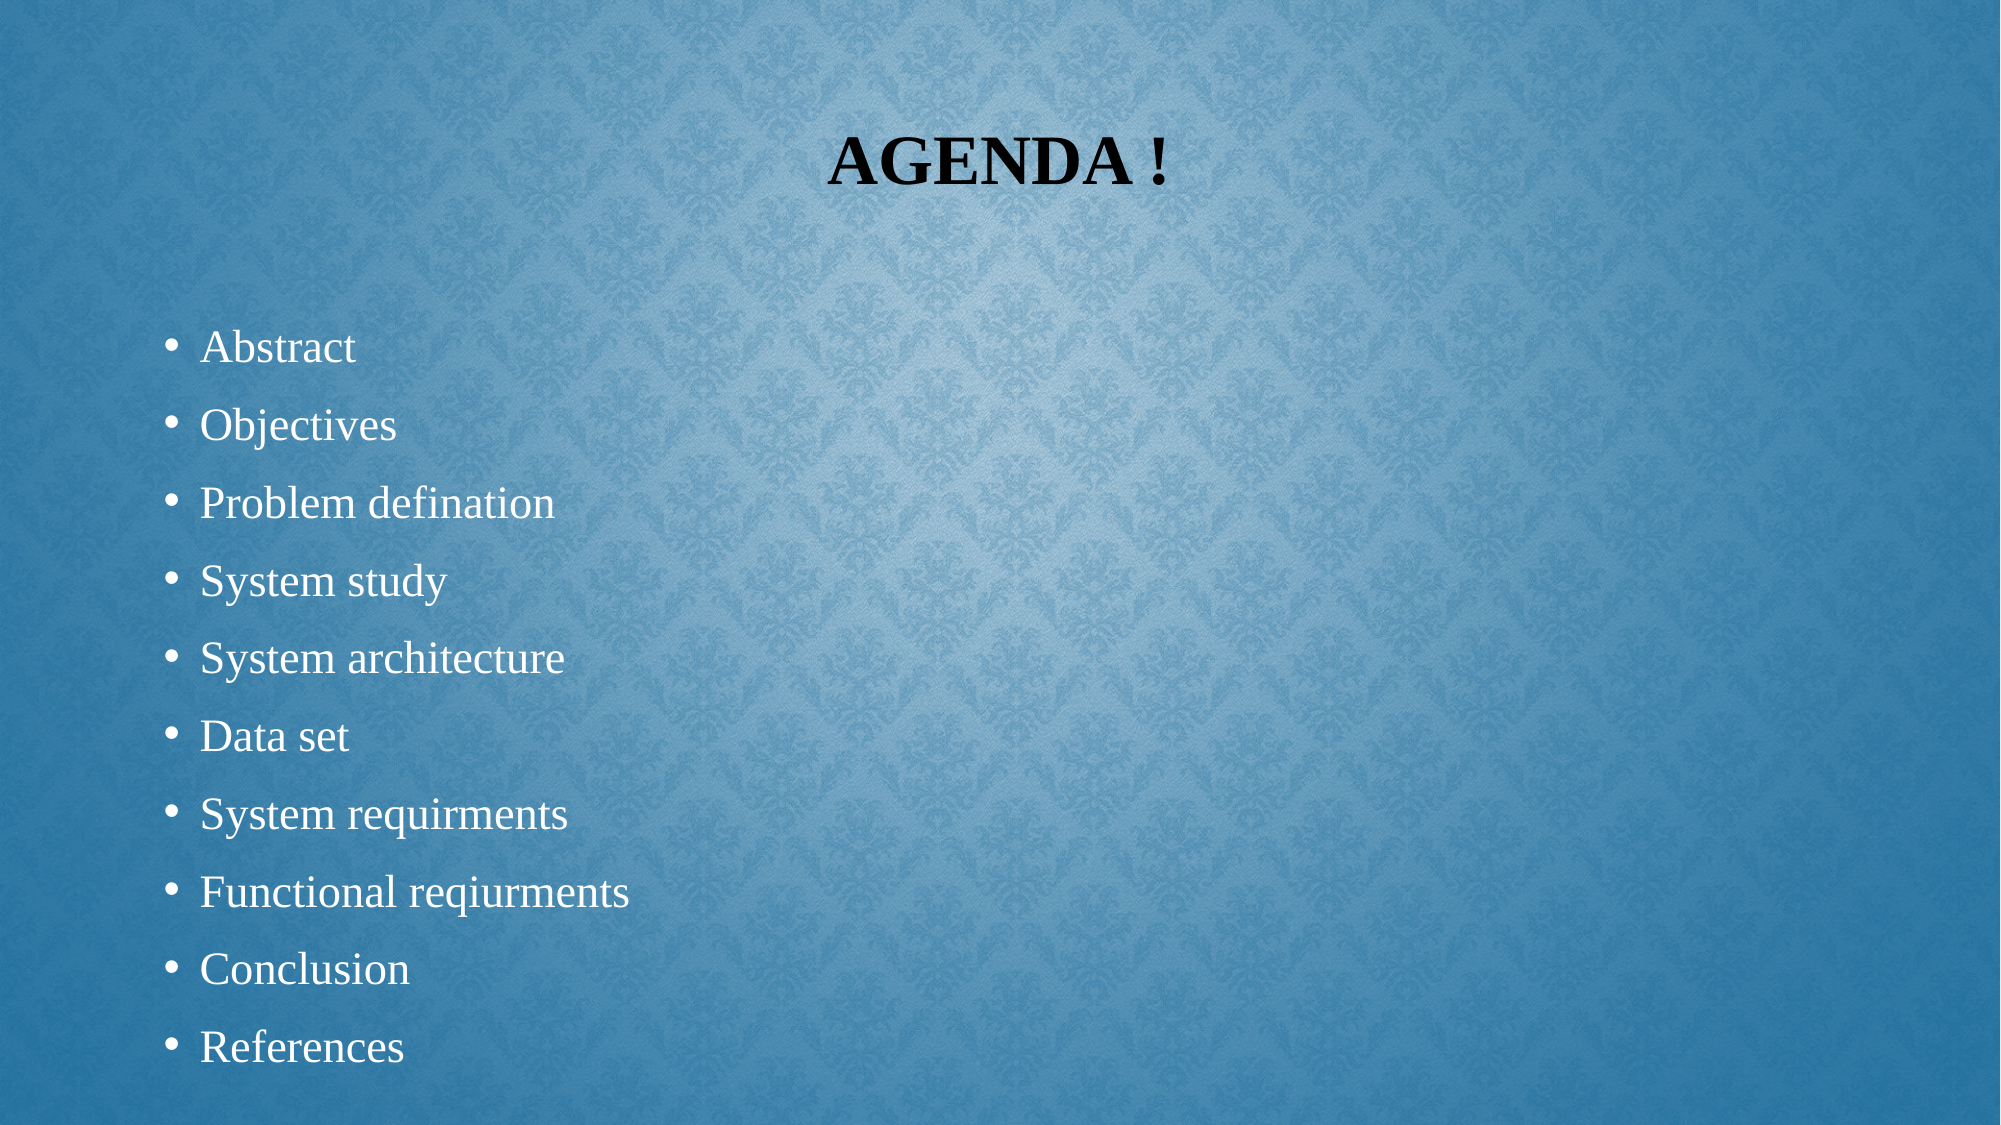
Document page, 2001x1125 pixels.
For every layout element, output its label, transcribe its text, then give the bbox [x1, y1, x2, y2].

list Abstract Objectives Problem defination System study System architecture Data set System requirments Functional reqiurments Conclusion References [148, 297, 1847, 1090]
title Agenda ! [149, 65, 1849, 258]
